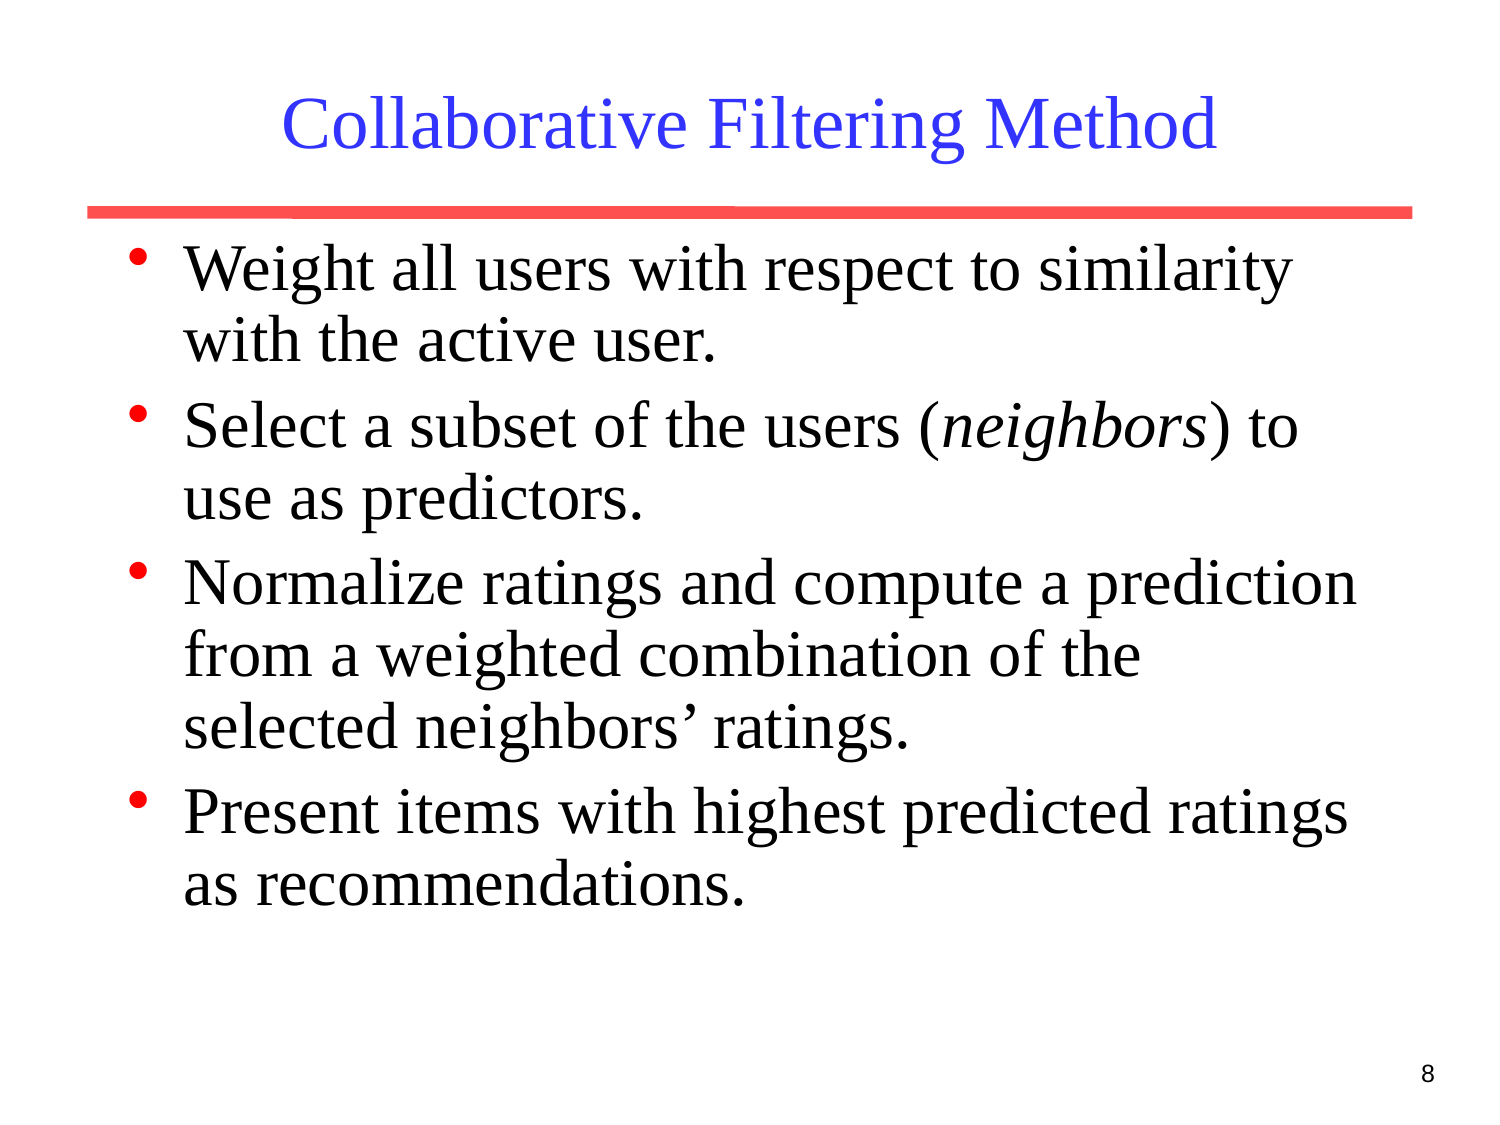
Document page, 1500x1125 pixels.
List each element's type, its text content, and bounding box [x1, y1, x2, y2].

title Collaborative Filtering Method [112, 37, 1388, 201]
list Weight all users with respect to similarity with the active user. Select a subset of the users (neighbors) to use as predictors. Normalize ratings and compute a prediction from a weighted combination of the selected neighbors’ ratings. Present items with highest predicted ratings as recommendations. [112, 224, 1388, 995]
slide_number 8 [1137, 1049, 1451, 1125]
